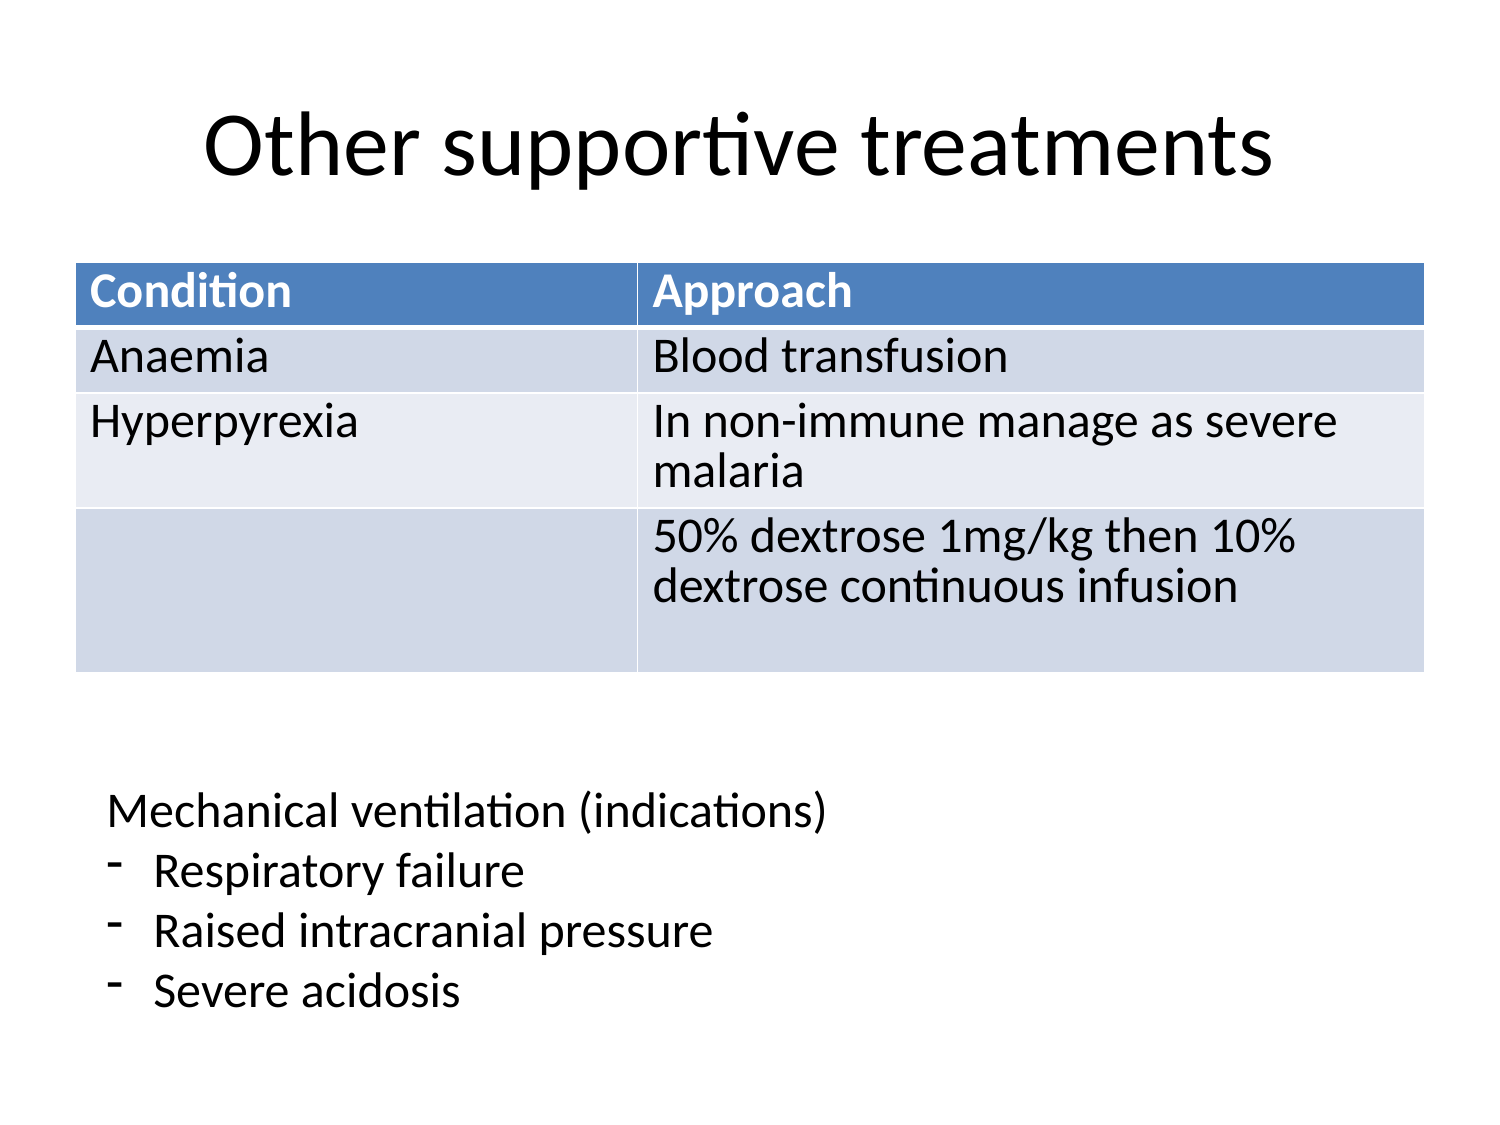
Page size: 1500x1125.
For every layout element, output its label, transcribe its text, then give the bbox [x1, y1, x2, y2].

table_cell [76, 509, 637, 672]
title Other supportive treatments [75, 45, 1425, 233]
table_cell Hyperpyrexia [76, 394, 637, 507]
table_cell In non-immune manage as severe malaria [638, 394, 1424, 507]
table_cell 50% dextrose 1mg/kg then 10% dextrose continuous infusion [638, 509, 1424, 672]
table_header Approach [638, 263, 1424, 325]
table_cell Anaemia [76, 330, 637, 392]
table_cell Blood transfusion [638, 330, 1424, 392]
text_box Mechanical ventilation (indications) Respiratory failure Raised intracranial pressure Severe acidosis [91, 770, 843, 1026]
table_header Condition [76, 263, 637, 325]
